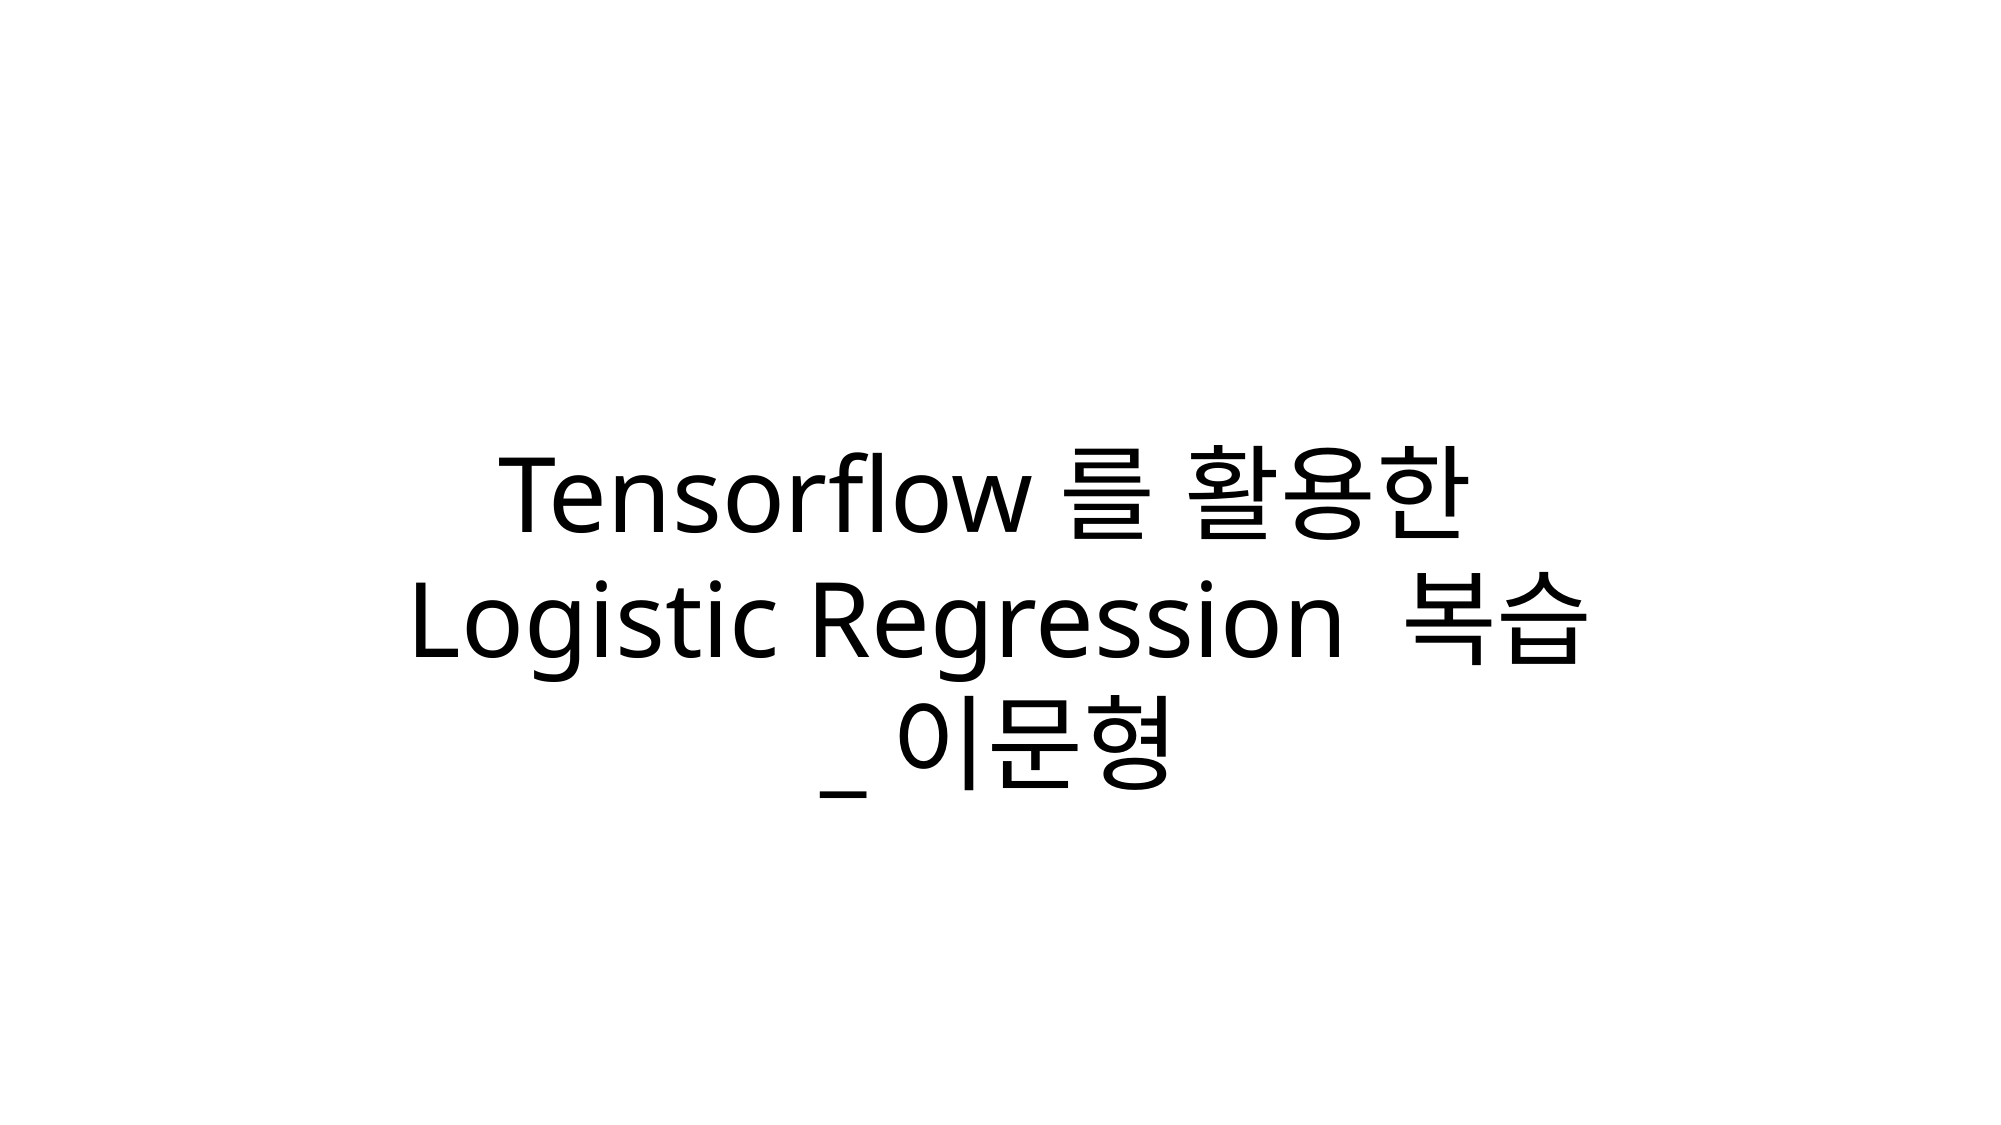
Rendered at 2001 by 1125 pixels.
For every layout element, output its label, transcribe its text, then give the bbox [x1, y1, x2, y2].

text_box Tensorflow를 활용한 Logistic Regression 복습 _이문형 [0, 421, 2000, 811]
